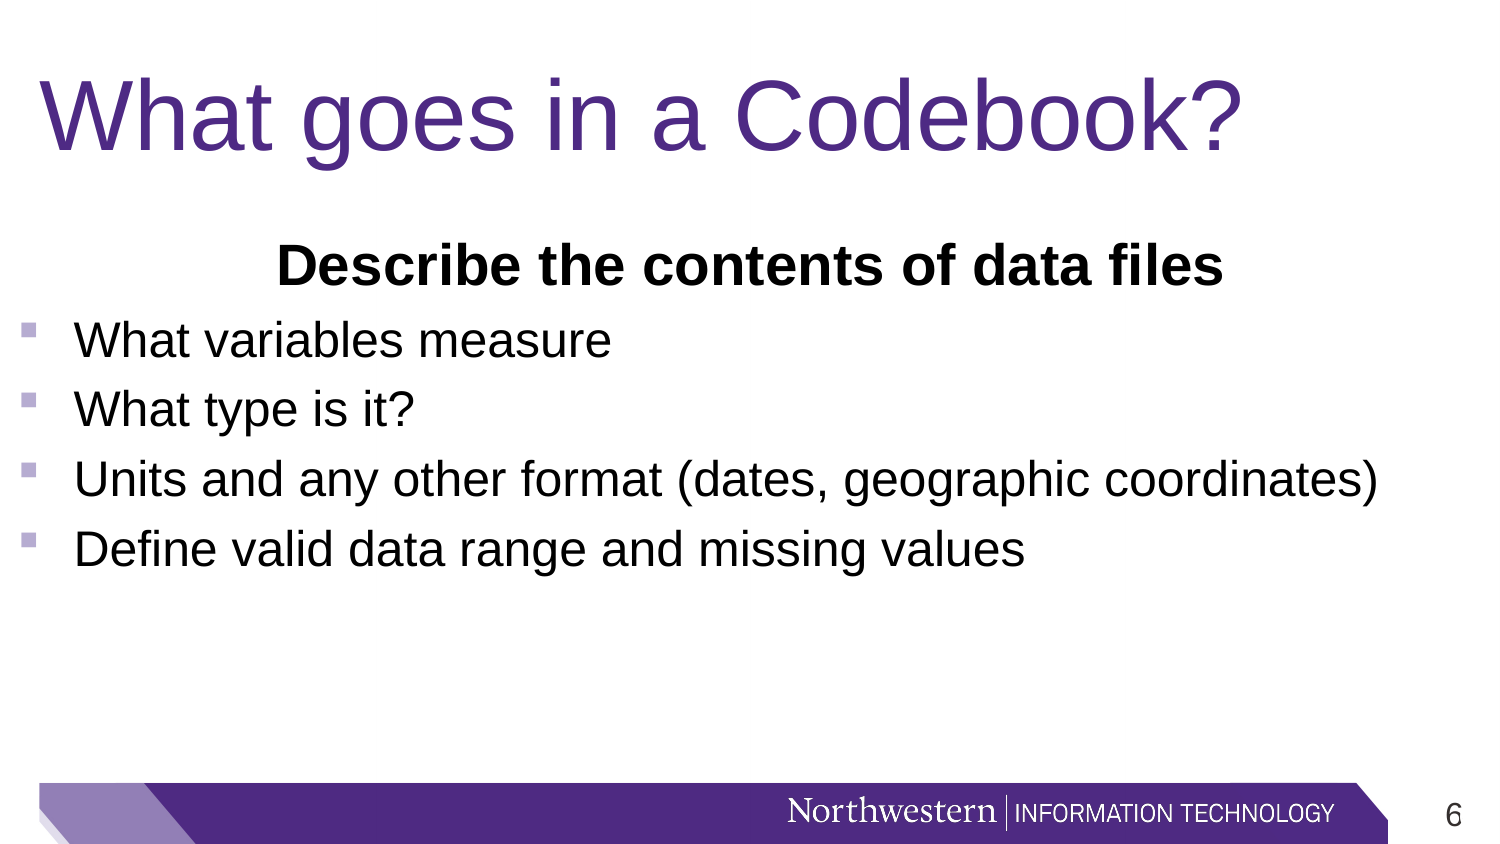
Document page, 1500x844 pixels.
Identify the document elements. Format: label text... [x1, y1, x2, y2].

slide_number 5 [1137, 793, 1488, 838]
picture [2, 1, 1500, 219]
title What goes in a Codebook? [24, 16, 1475, 205]
list Describe the contents of data files What variables measure What type is it? Units and any other format (dates, geographic coordinates) Define valid data range and missing values [2, 219, 1500, 781]
picture [2, 781, 1500, 844]
